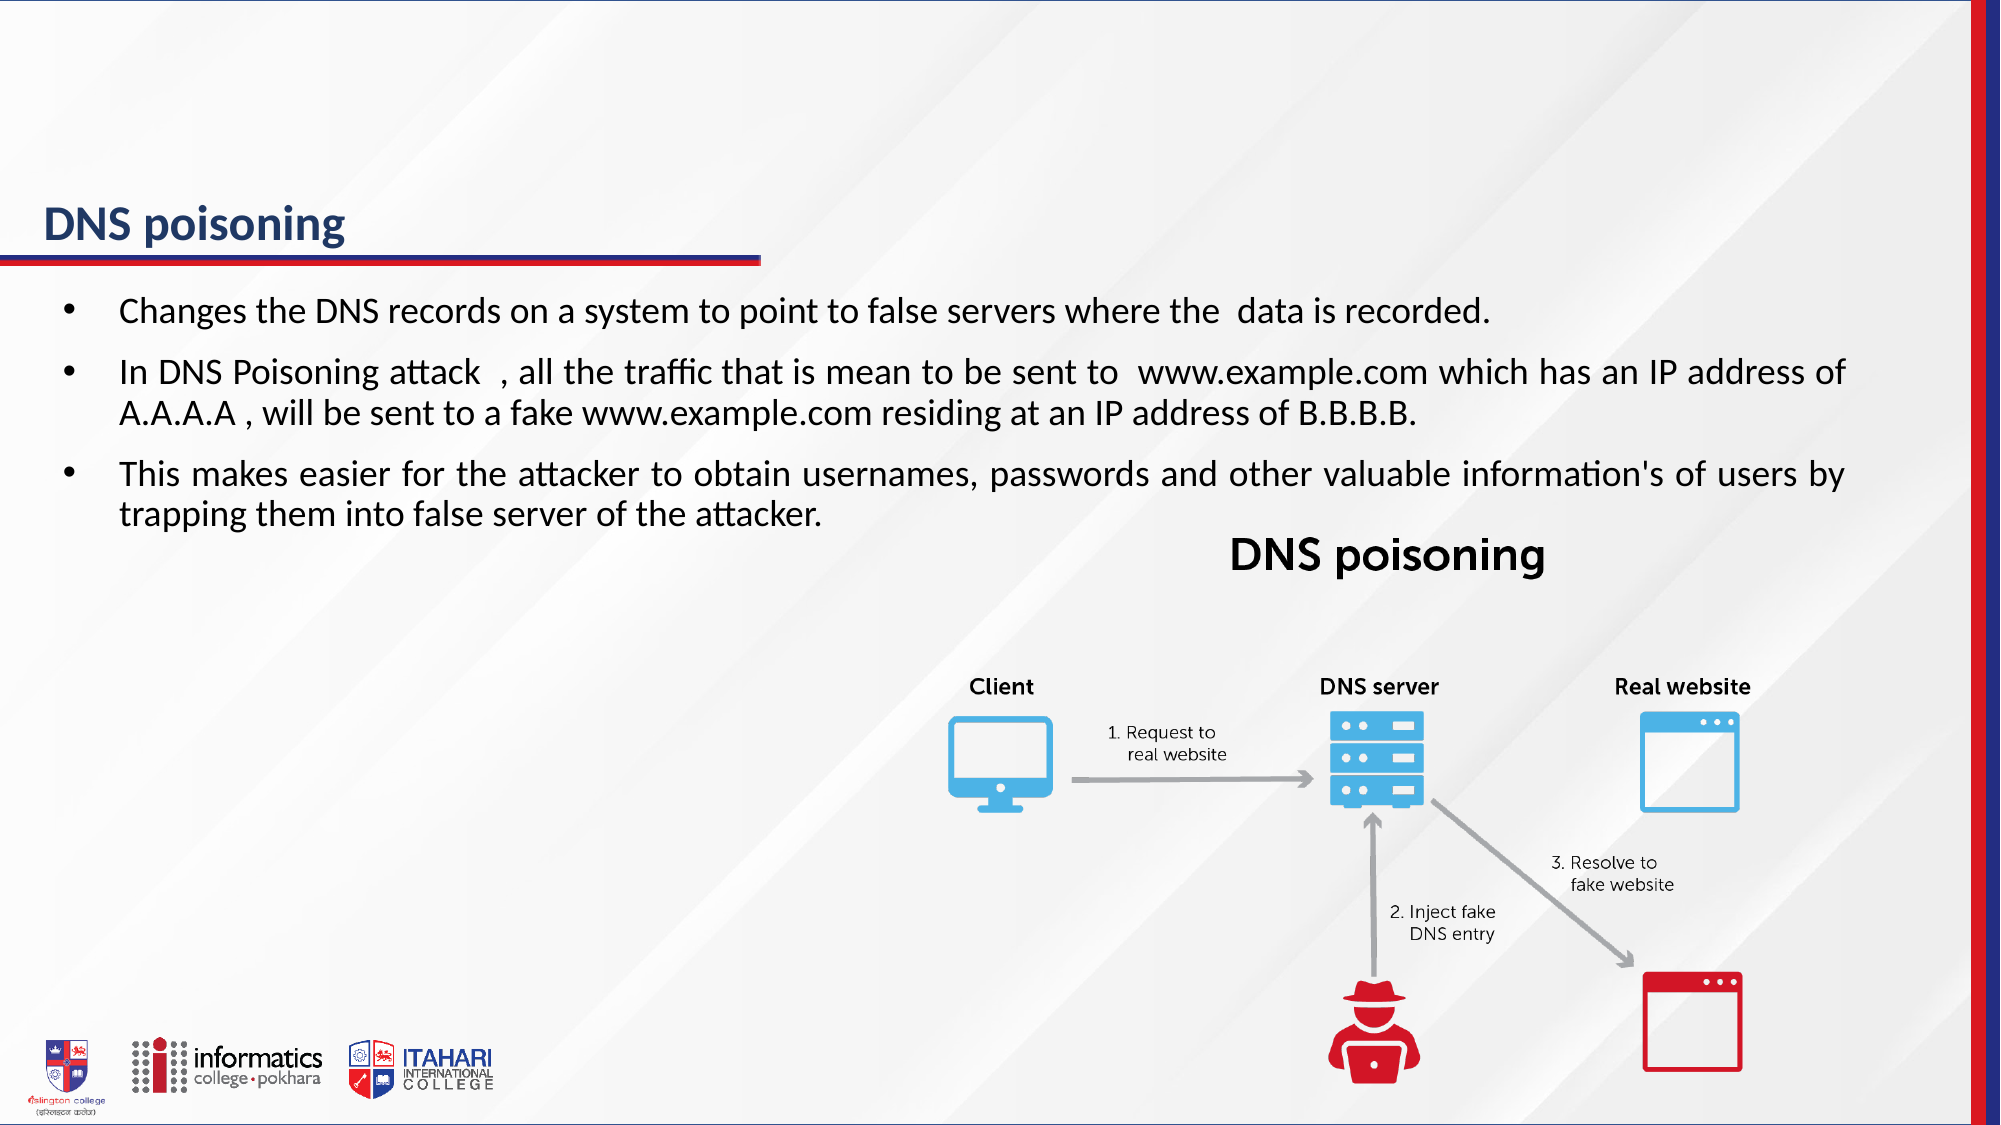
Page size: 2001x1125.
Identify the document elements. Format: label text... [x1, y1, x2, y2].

picture [28, 1040, 105, 1116]
picture [864, 1, 1971, 1125]
picture [349, 1040, 493, 1099]
title DNS poisoning [28, 41, 1863, 259]
picture [132, 1037, 322, 1093]
picture [0, 255, 761, 266]
list Changes the DNS records on a system to point to false servers where the data is recorded. In DNS Poisoning attack , all the traffic that is mean to be sent to www.example.com which has an IP address of A.A.A.A , will be sent to a fake www.example.com residing at an IP address of B.B.B.B. This makes easier for the attacker to obtain usernames, passwords and other valuable information's of users by trapping them into false server of the attacker. [29, 283, 1863, 1021]
